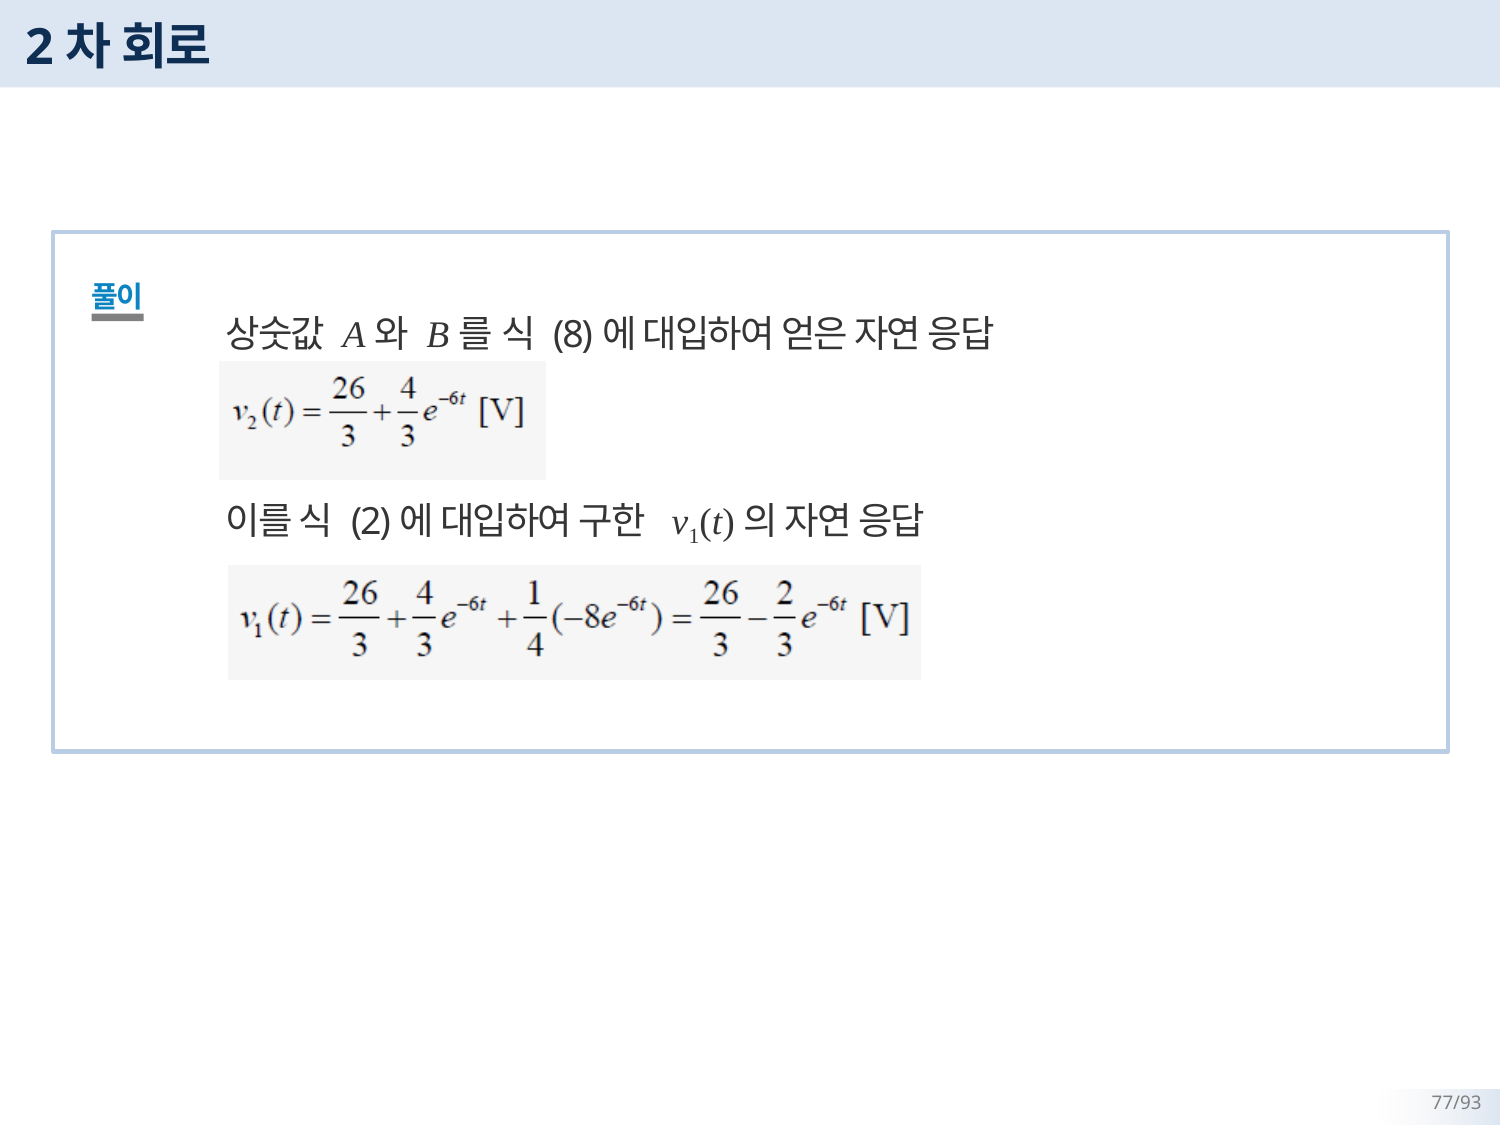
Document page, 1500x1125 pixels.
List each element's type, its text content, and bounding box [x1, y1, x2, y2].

title 2차 회로 [10, 5, 1288, 84]
picture [219, 360, 546, 480]
picture [228, 565, 922, 680]
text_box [74, 266, 160, 322]
text_box [51, 230, 1450, 754]
